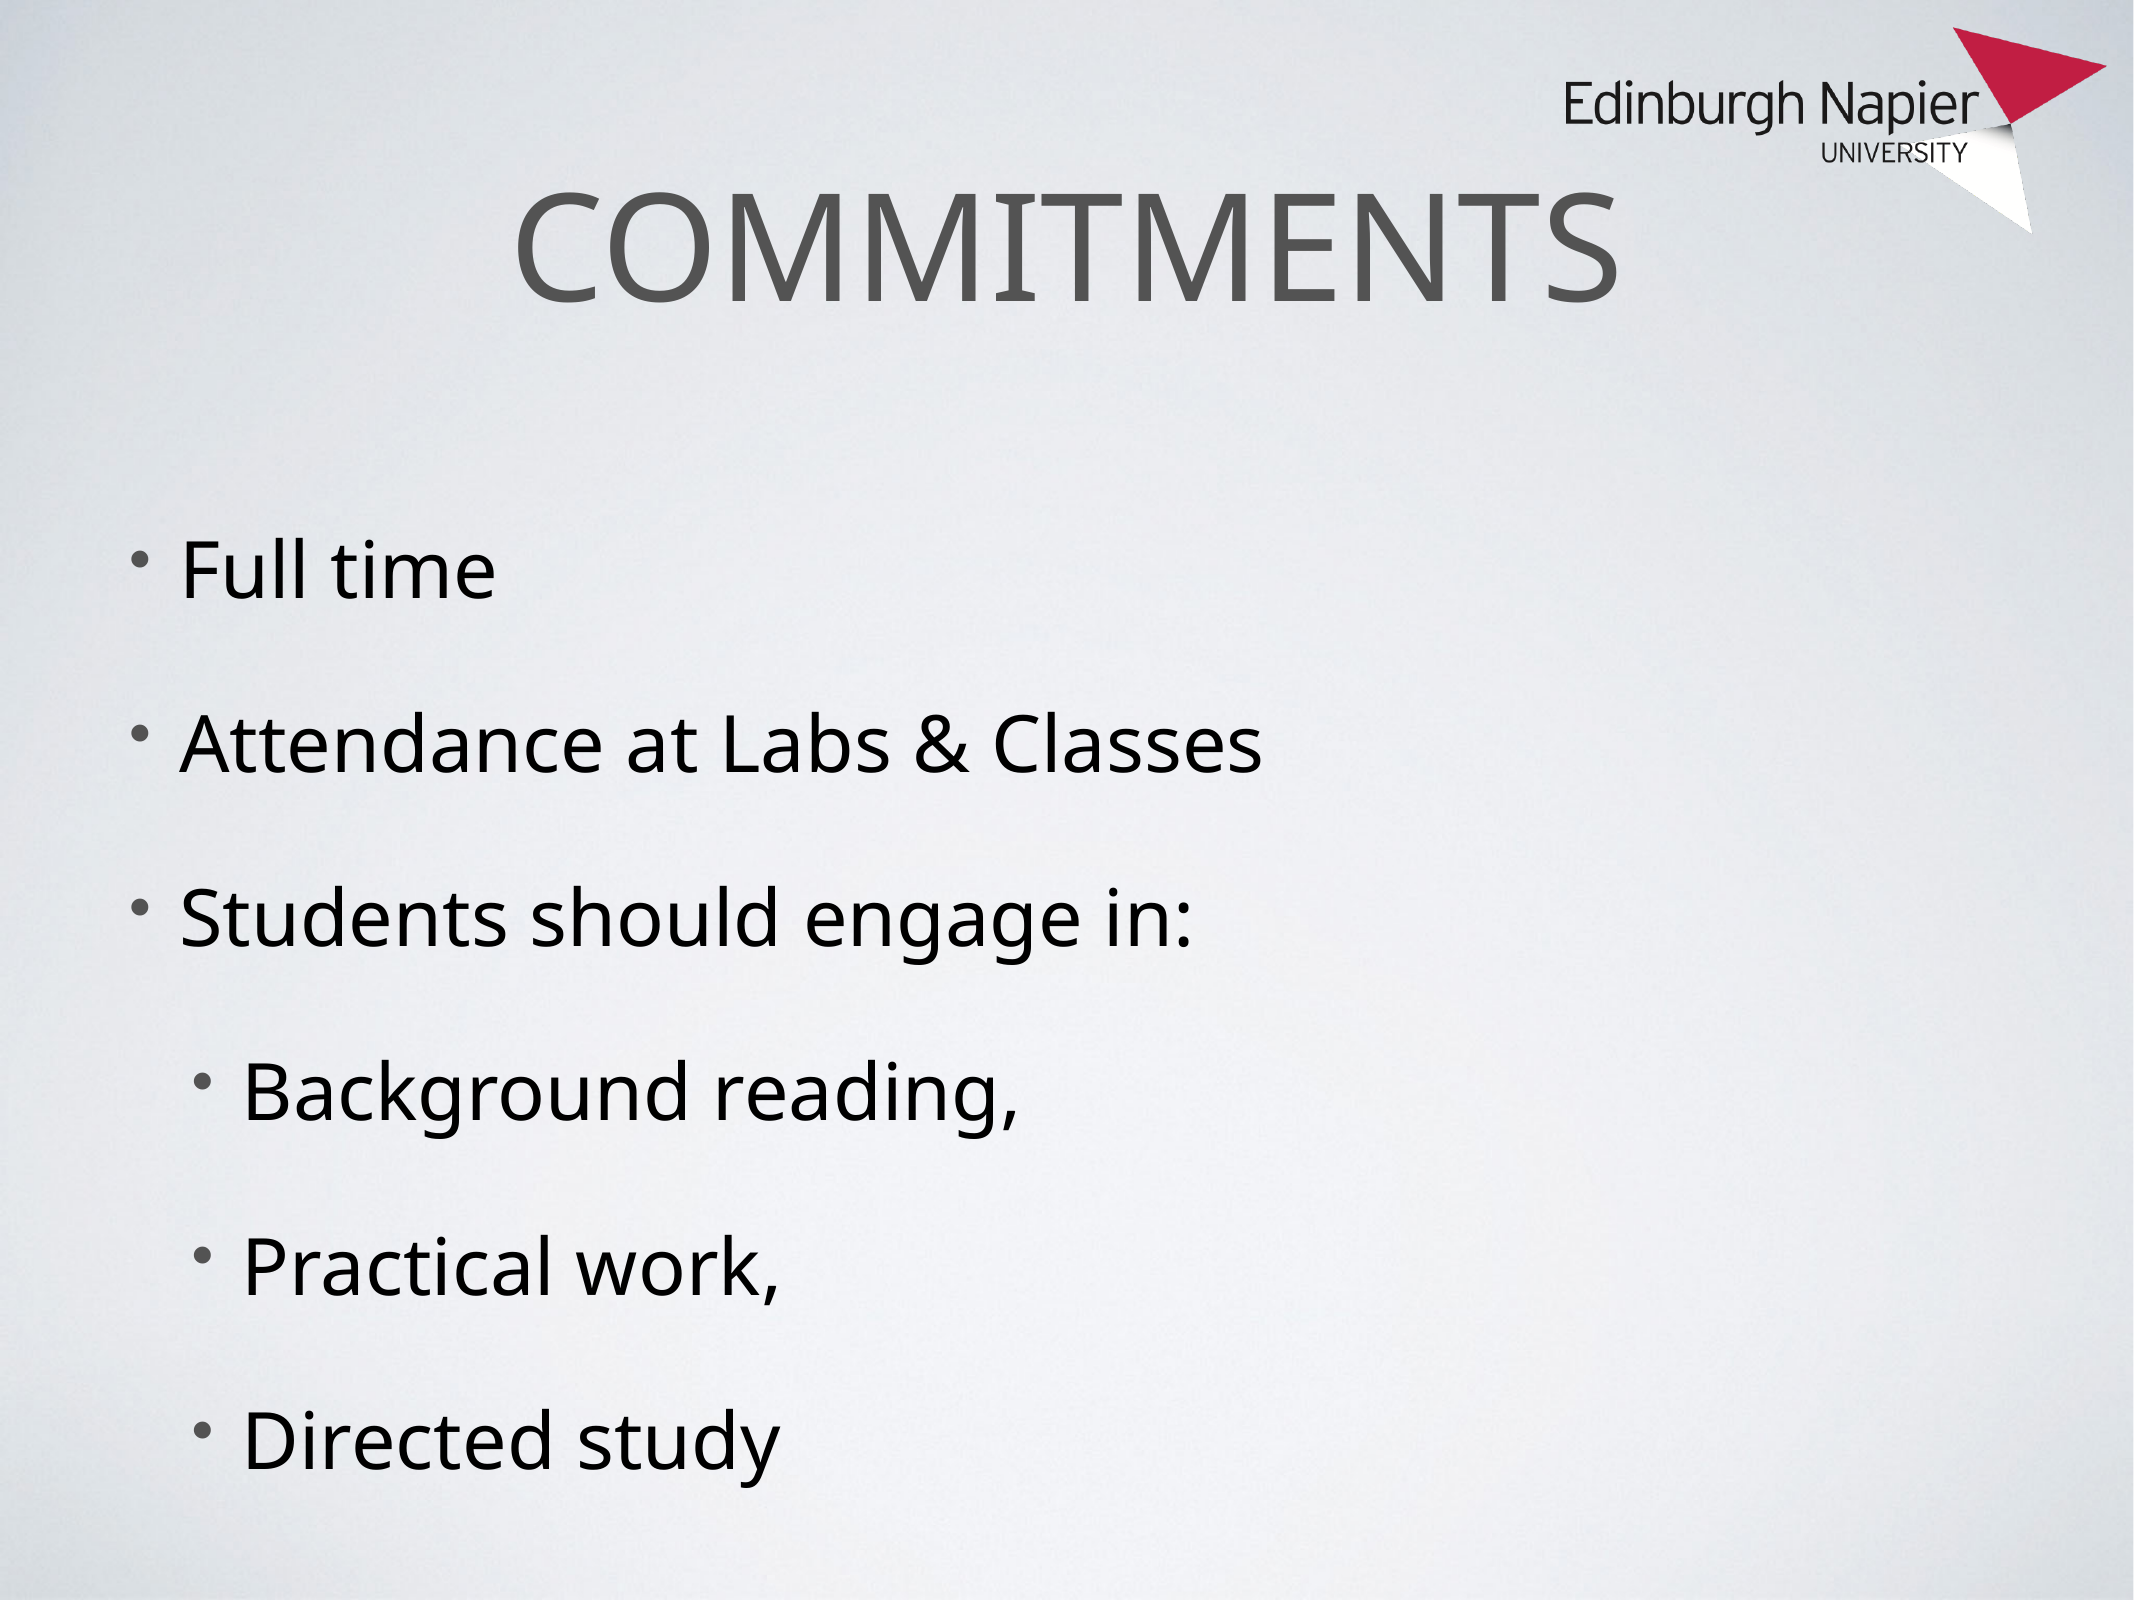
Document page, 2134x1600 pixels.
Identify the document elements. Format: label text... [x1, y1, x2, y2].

list Full time Attendance at Labs & Classes Students should engage in: Background reading, Practical work, Directed study [57, 522, 2076, 1482]
title Commitments [57, 41, 2076, 443]
picture [0, 0, 2134, 1600]
